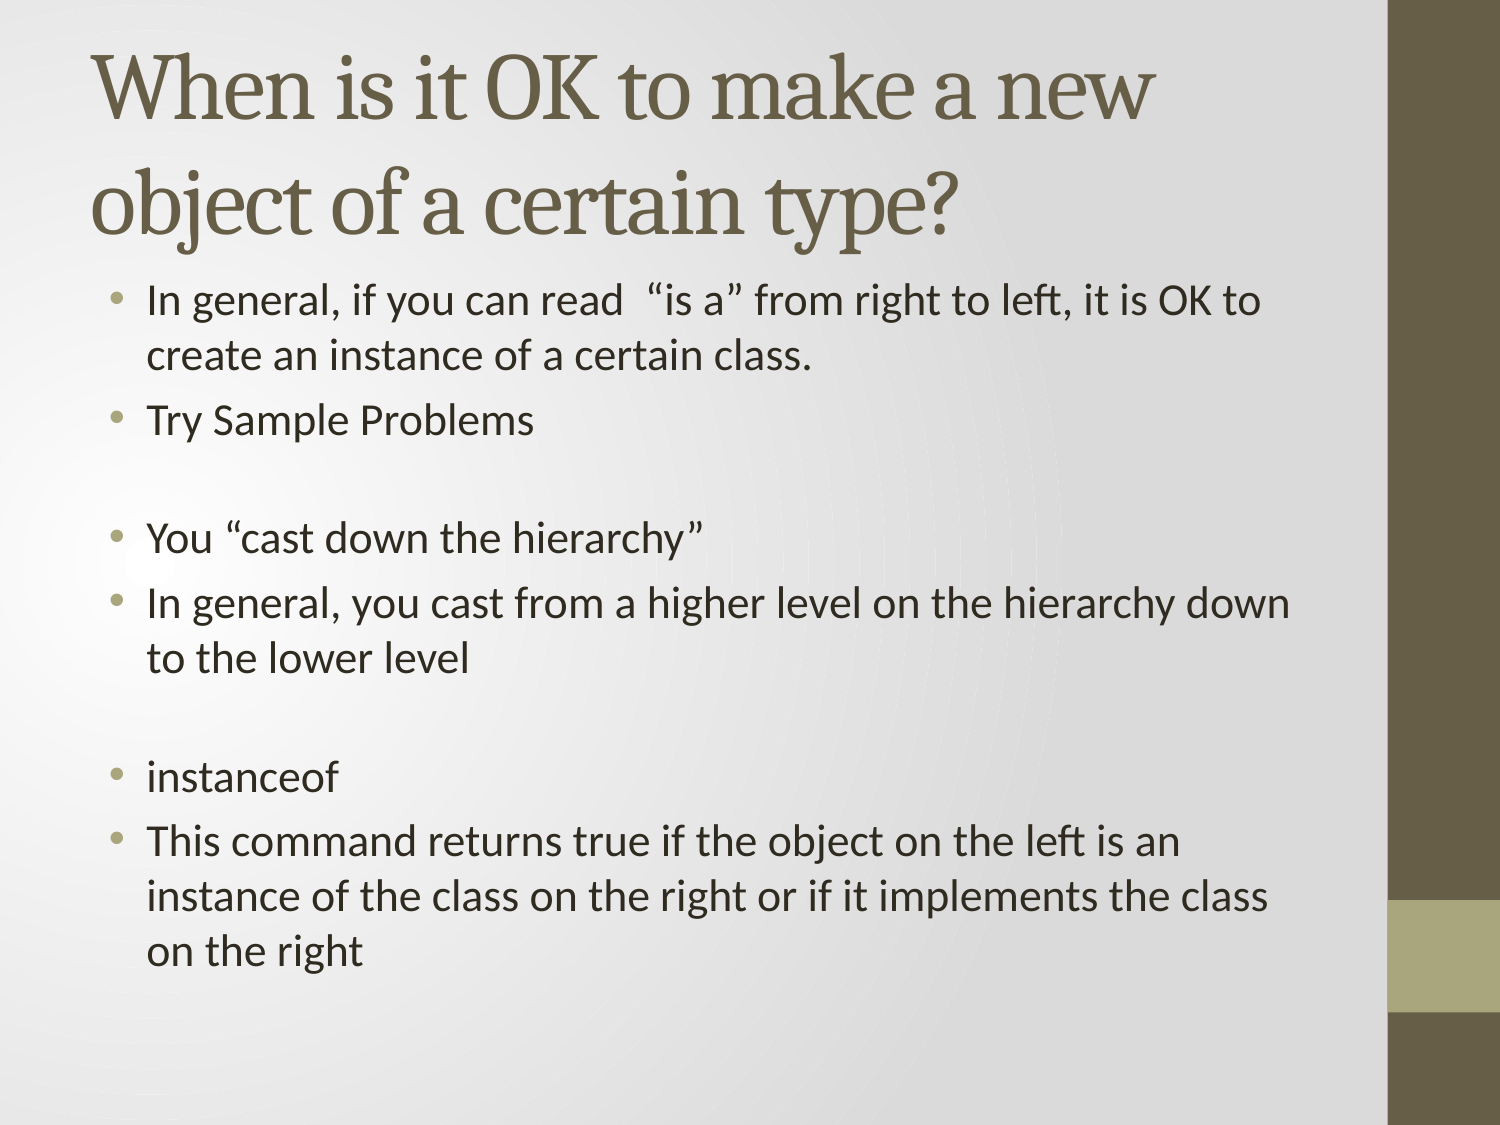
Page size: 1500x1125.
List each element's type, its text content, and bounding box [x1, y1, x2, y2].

list In general, if you can read “is a” from right to left, it is OK to create an instance of a certain class. Try Sample Problems You “cast down the hierarchy” In general, you cast from a higher level on the hierarchy down to the lower level instanceof This command returns true if the object on the left is an instance of the class on the right or if it implements the class on the right [75, 262, 1325, 1050]
title When is it OK to make a new object of a certain type? [75, 45, 1325, 233]
